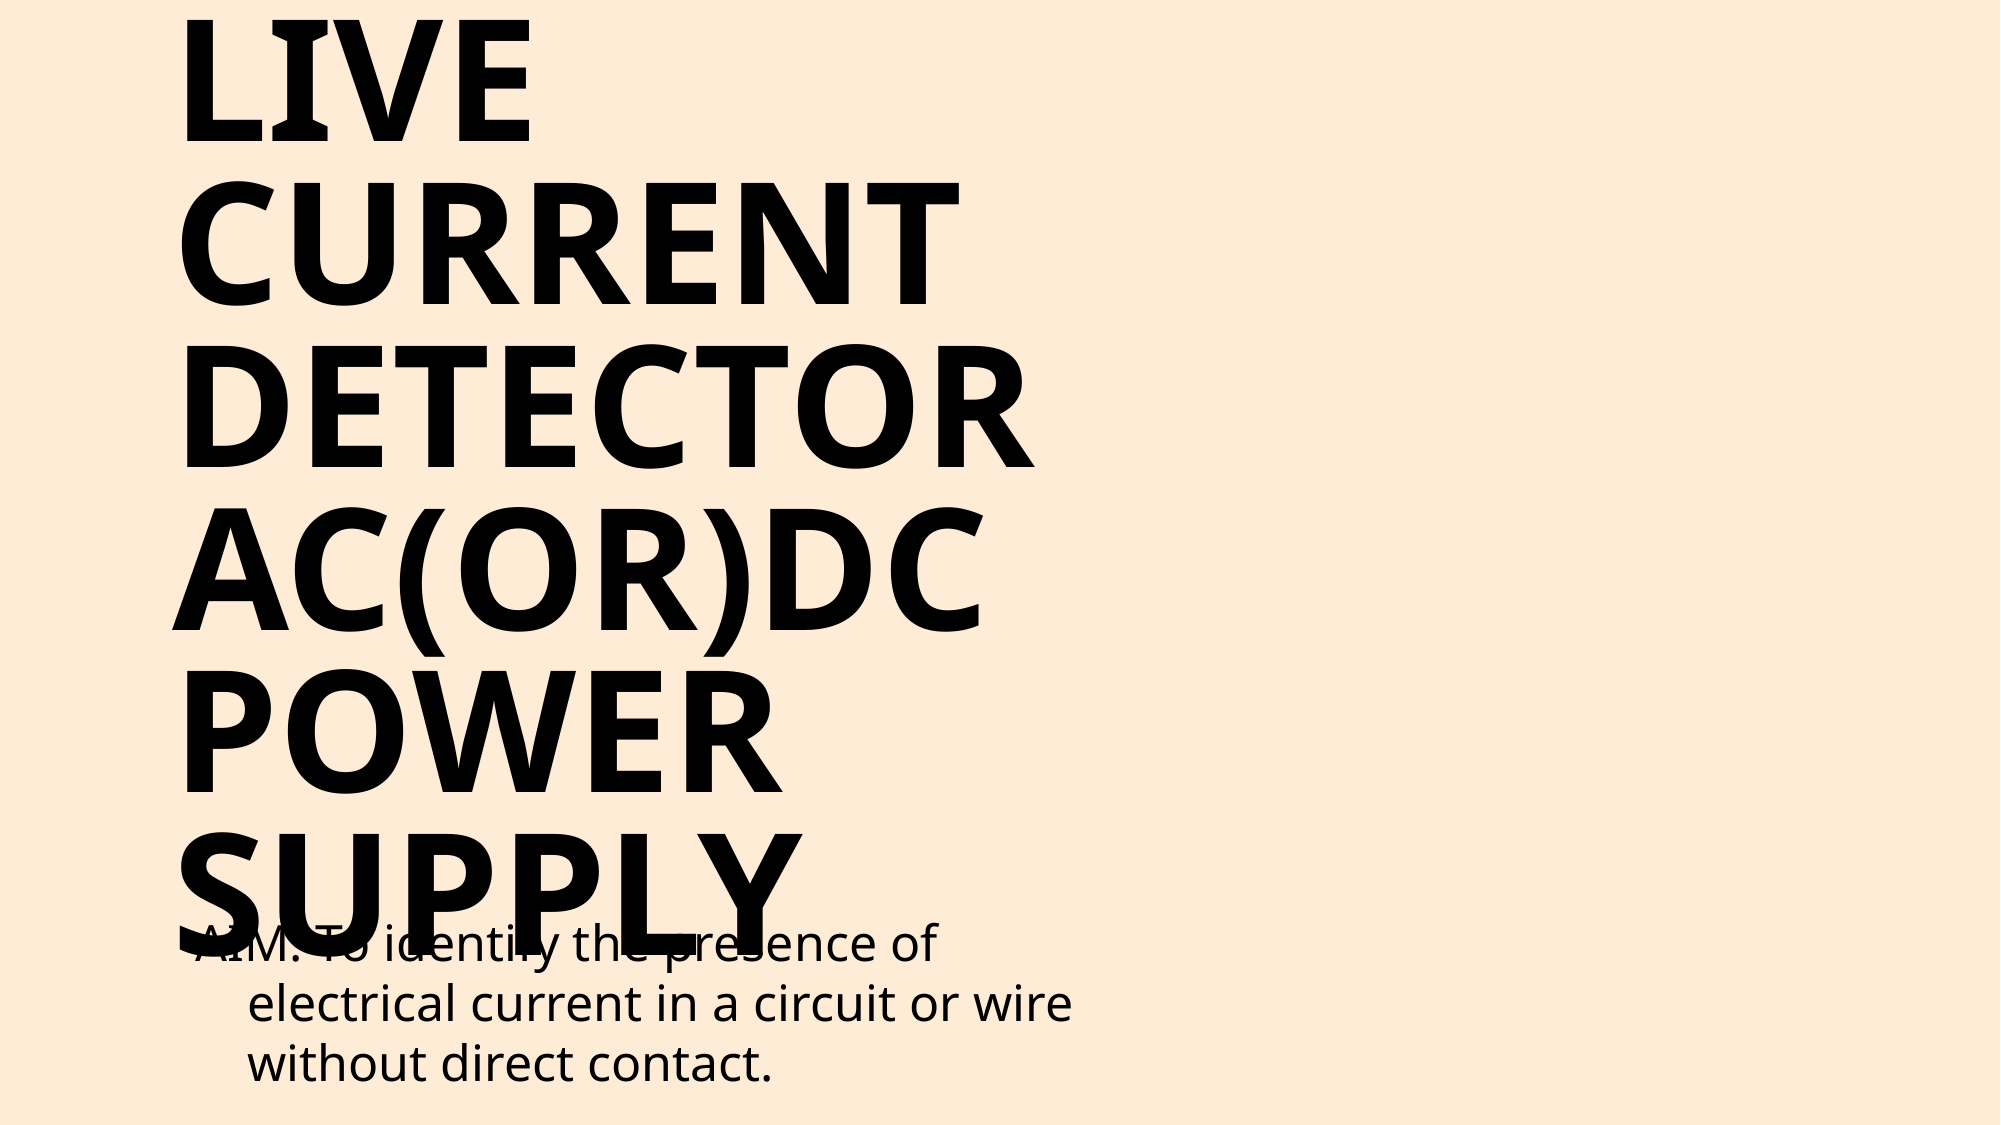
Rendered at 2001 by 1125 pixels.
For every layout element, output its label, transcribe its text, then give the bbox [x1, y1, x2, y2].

subtitle AIM: To identify the presence of electrical current in a circuit or wire without direct contact. [157, 896, 1148, 1107]
title LIVE CURRENT DETECTOR AC(OR)DC POWER SUPPLY [157, 311, 1215, 689]
